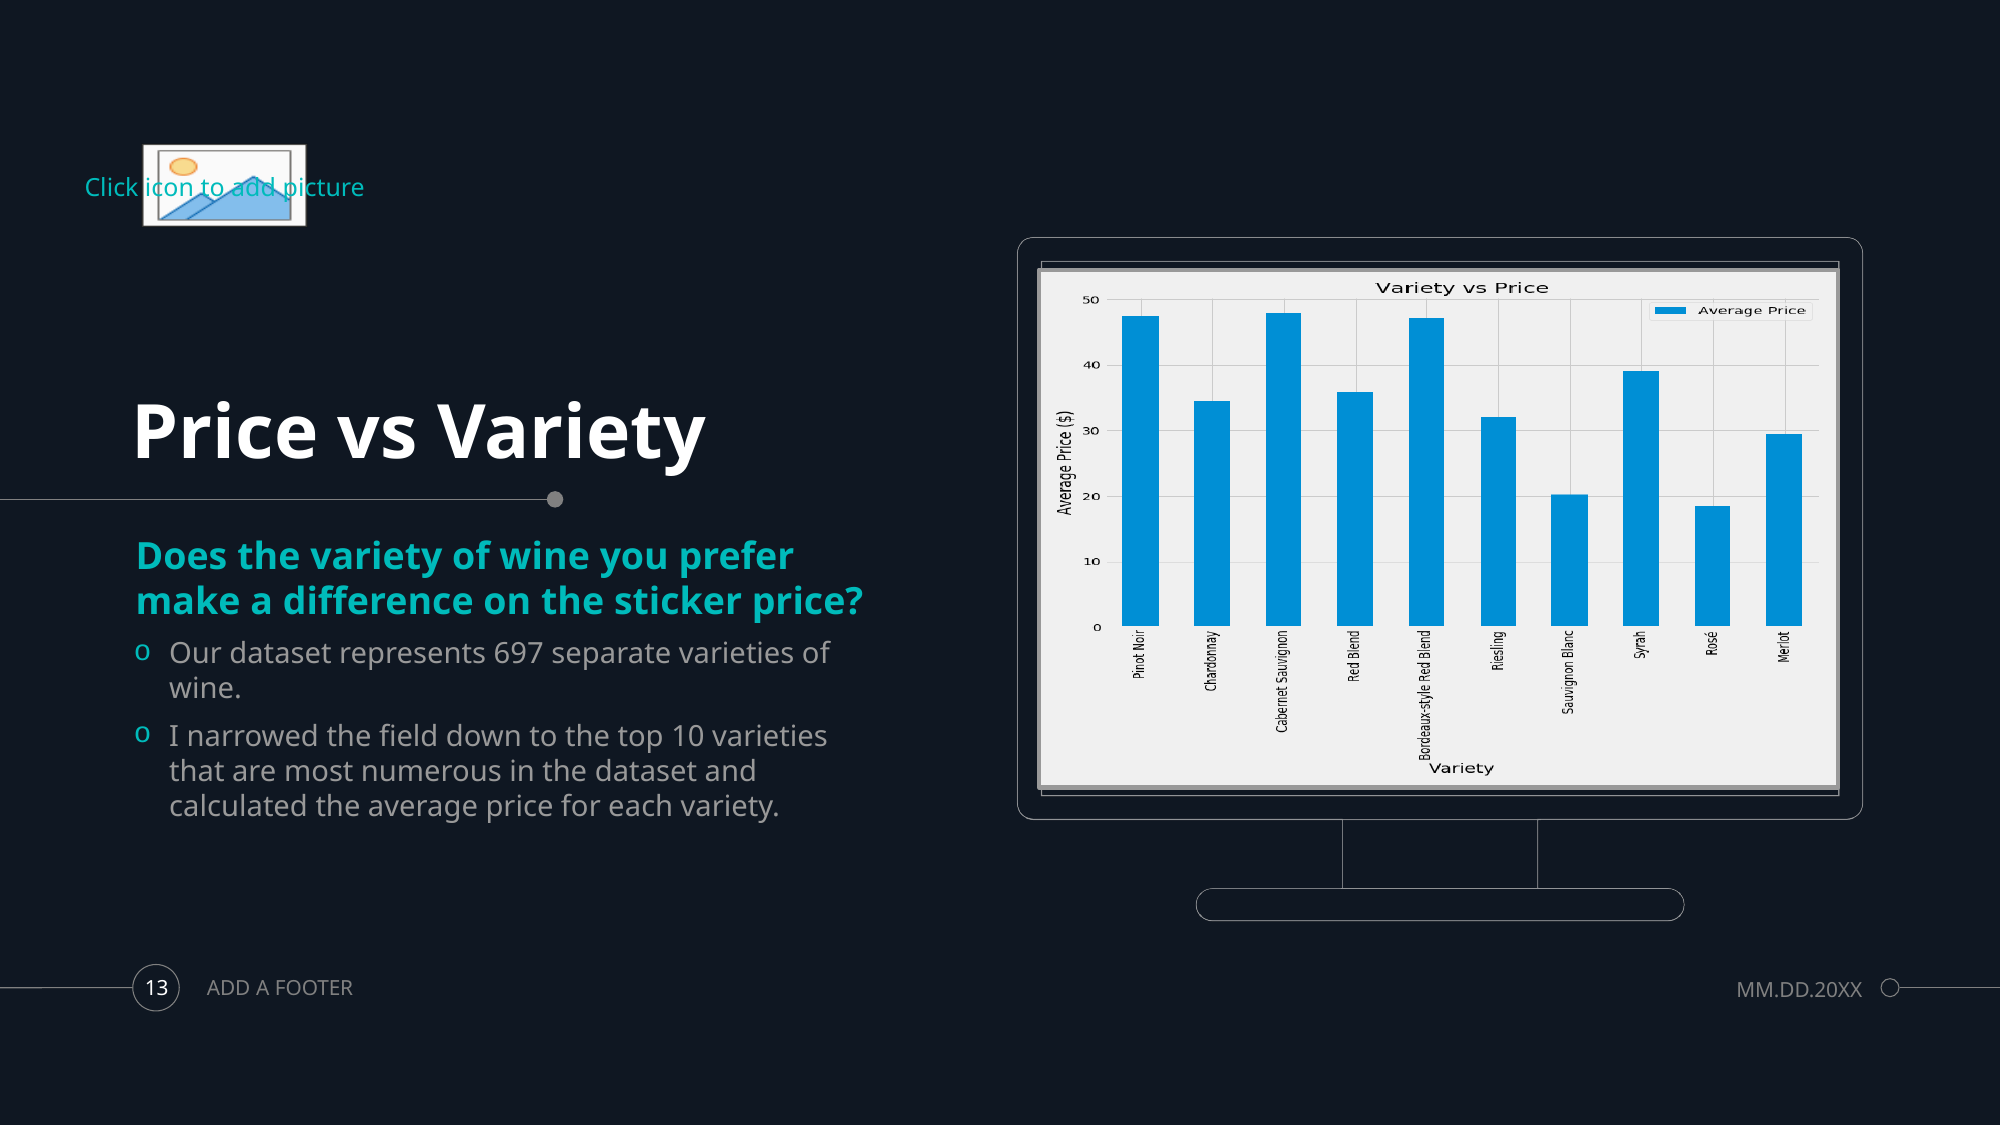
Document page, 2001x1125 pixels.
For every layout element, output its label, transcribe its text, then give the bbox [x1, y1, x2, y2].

footer ADD A FOOTER [191, 964, 671, 1014]
title Price vs Variety [131, 342, 864, 475]
list Our dataset represents 697 separate varieties of wine. I narrowed the field down to the top 10 varieties that are most numerous in the dataset and calculated the average price for each variety. [133, 634, 865, 853]
picture [1015, 235, 1865, 923]
slide_number 13 [127, 964, 186, 1014]
list Does the variety of wine you prefer make a difference on the sticker price? [135, 532, 865, 626]
picture [136, 140, 314, 231]
slide_number MM.DD.20XX [1643, 964, 1863, 1014]
